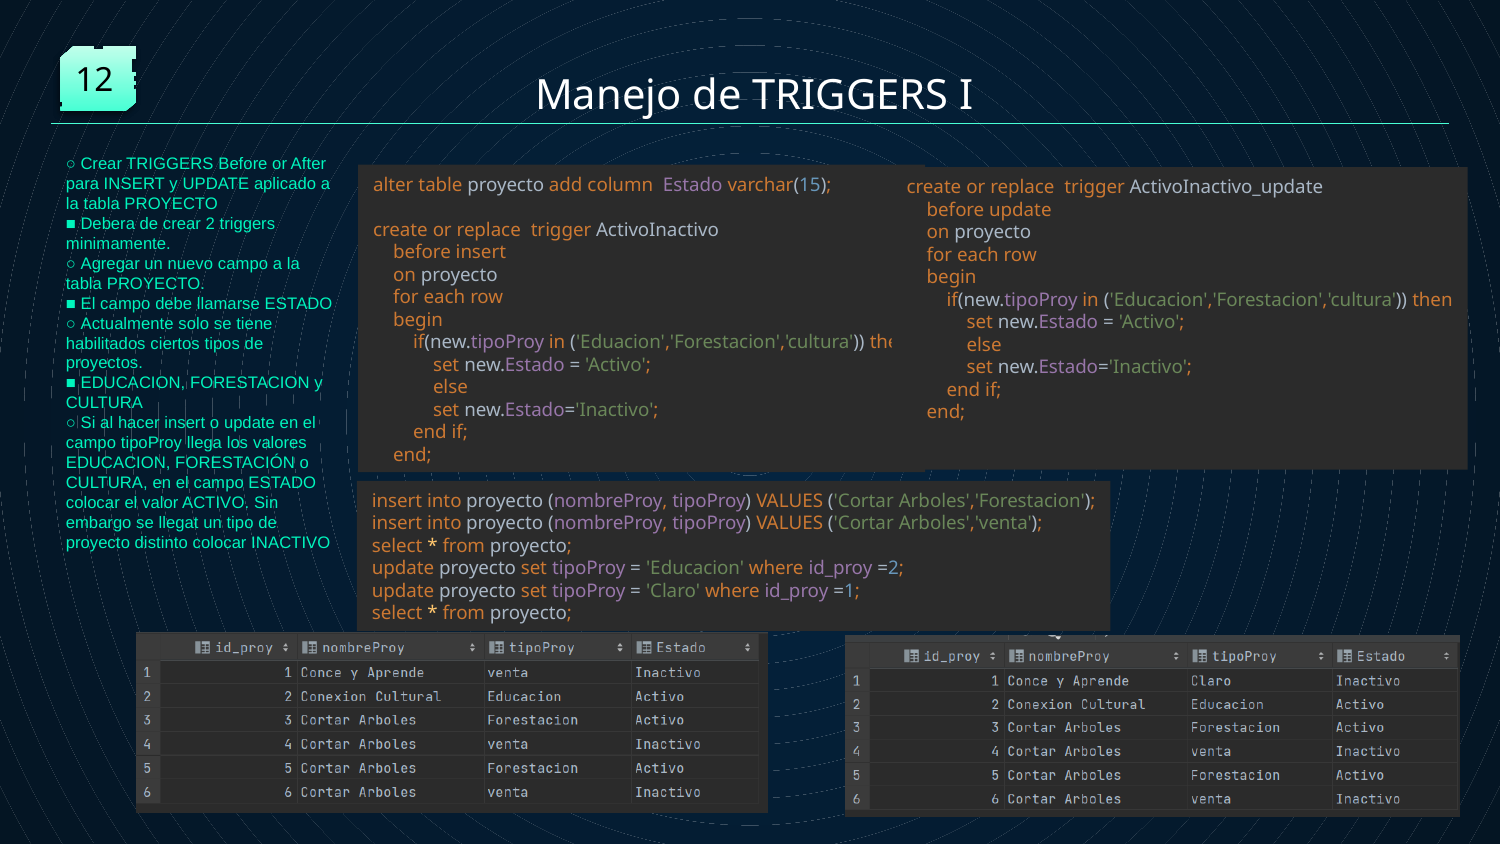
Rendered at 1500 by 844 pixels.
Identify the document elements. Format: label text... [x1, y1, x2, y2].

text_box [60, 45, 137, 112]
text_box alter table proyecto add column Estado varchar(15); create or replace trigger ActivoInactivo before insert on proyecto for each row begin if(new.tipoProy in ('Eduacion','Forestacion','cultura')) then set new.Estado = 'Activo'; else set new.Estado='Inactivo'; end if; end; [358, 164, 926, 473]
picture [845, 635, 1461, 817]
text_box create or replace trigger ActivoInactivo_update before update on proyecto for each row begin if(new.tipoProy in ('Educacion','Forestacion','cultura')) then set new.Estado = 'Activo'; else set new.Estado='Inactivo'; end if; end; [891, 167, 1468, 470]
title Manejo de TRIGGERS I [51, 33, 1459, 134]
text_box insert into proyecto (nombreProy, tipoProy) VALUES ('Cortar Arboles','Forestacion'); insert into proyecto (nombreProy, tipoProy) VALUES ('Cortar Arboles','venta'); select * from proyecto; update proyecto set tipoProy = 'Educacion' where id_proy =2; update proyecto set tipoProy = 'Claro' where id_proy =1; select * from proyecto; [357, 480, 1111, 631]
picture [135, 632, 768, 814]
text_box ○ Crear TRIGGERS Before or After para INSERT y UPDATE aplicado a la tabla PROYECTO ■ Debera de crear 2 triggers minimamente. ○ Agregar un nuevo campo a la tabla PROYECTO. ■ El campo debe llamarse ESTADO ○ Actualmente solo se tiene habilitados ciertos tipos de proyectos. ■ EDUCACION, FORESTACION y CULTURA ○ Si al hacer insert o update en el campo tipoProy llega los valores EDUCACION, FORESTACIÓN o CULTURA, en el campo ESTADO colocar el valor ACTIVO. Sin embargo se llegat un tipo de proyecto distinto colocar INACTIVO [51, 145, 354, 560]
